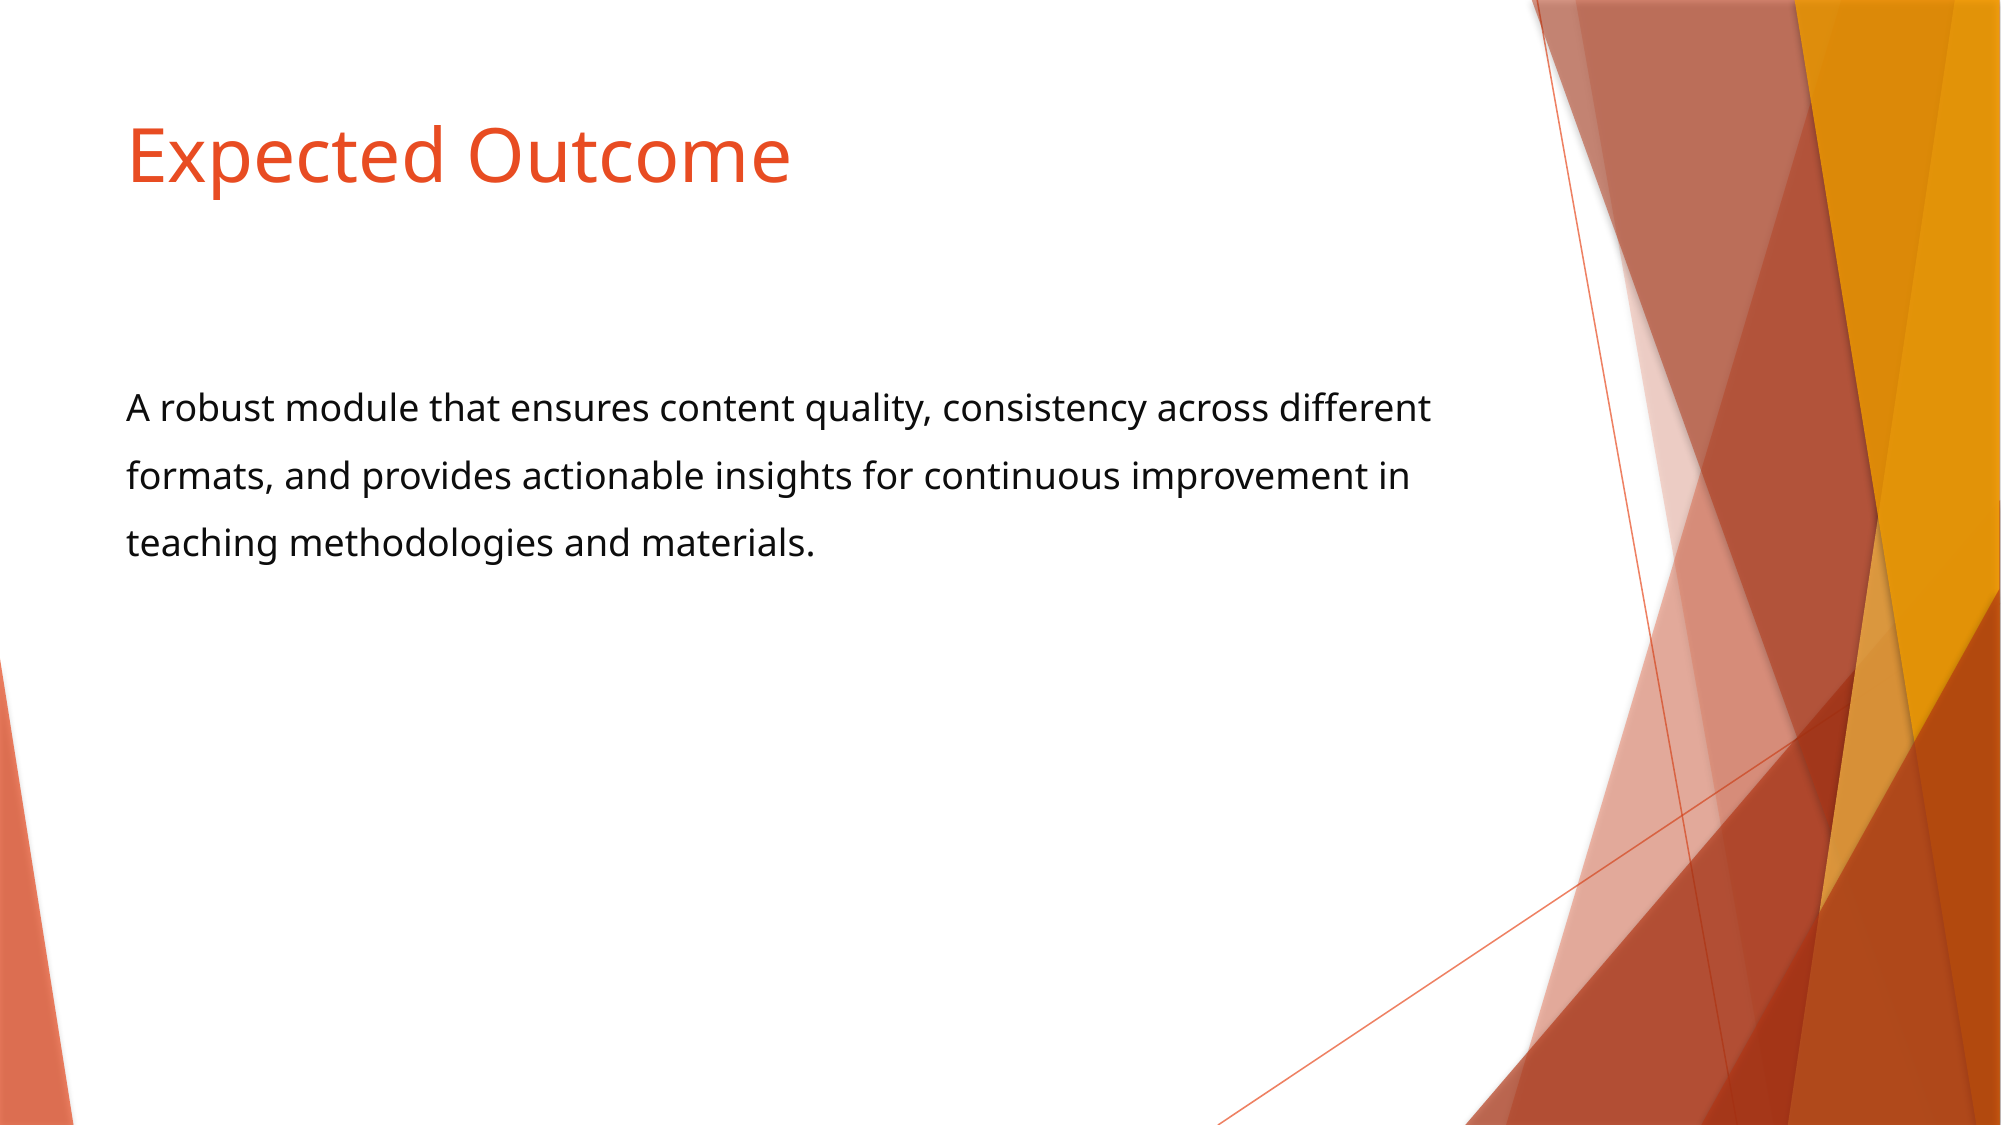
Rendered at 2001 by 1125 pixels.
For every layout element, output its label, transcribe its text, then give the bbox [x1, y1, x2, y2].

list A robust module that ensures content quality, consistency across different formats, and provides actionable insights for continuous improvement in teaching methodologies and materials. [111, 354, 1522, 992]
title Expected Outcome [111, 99, 1522, 317]
